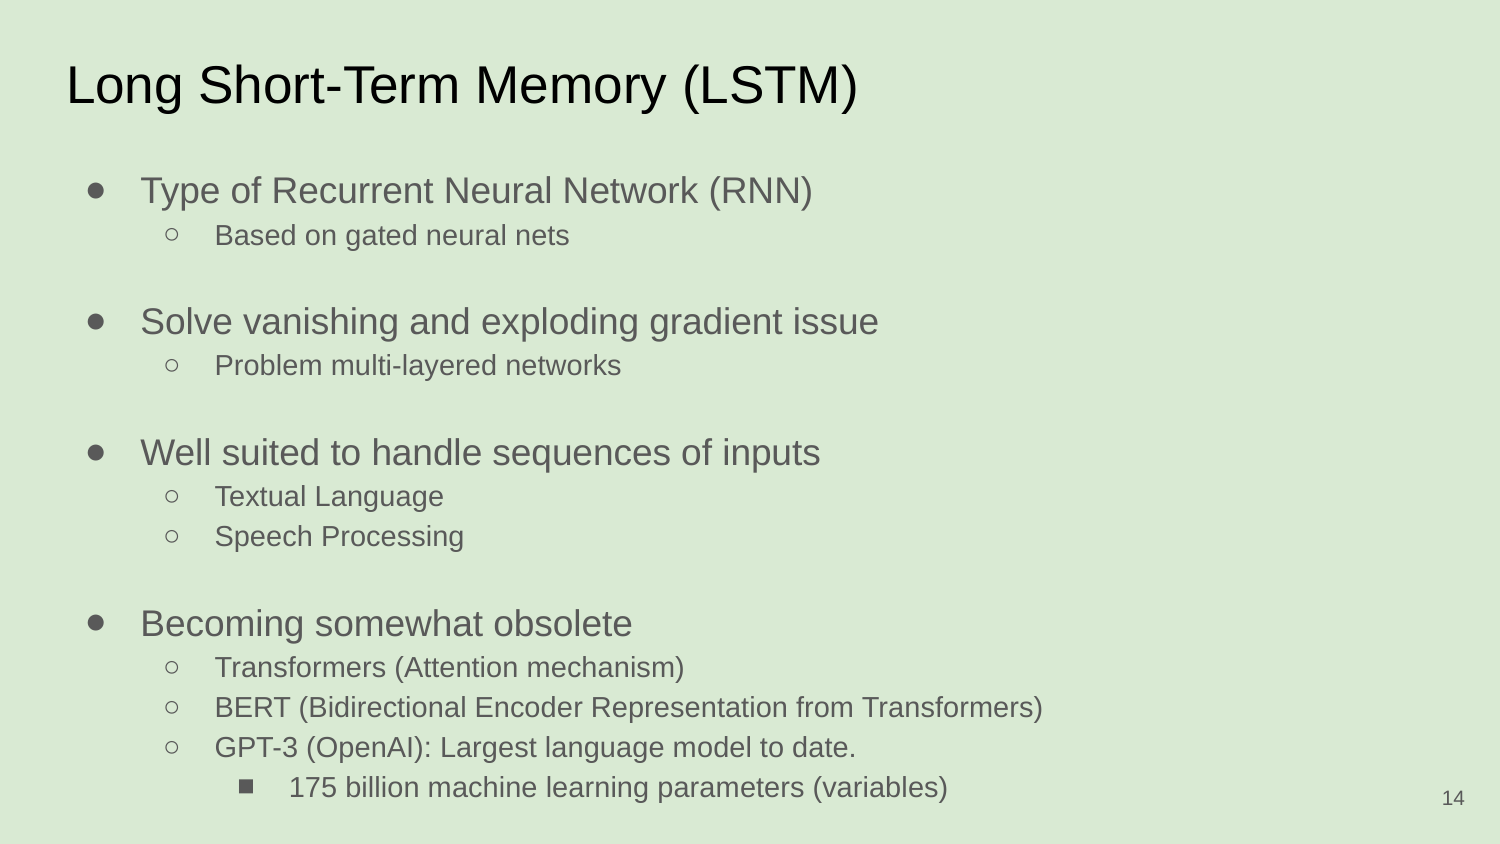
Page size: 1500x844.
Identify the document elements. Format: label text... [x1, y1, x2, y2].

title Long Short-Term Memory (LSTM) [51, 35, 1449, 130]
list Type of Recurrent Neural Network (RNN) Based on gated neural nets Solve vanishing and exploding gradient issue Problem multi-layered networks Well suited to handle sequences of inputs Textual Language Speech Processing Becoming somewhat obsolete Transformers (Attention mechanism) BERT (Bidirectional Encoder Representation from Transformers) GPT-3 (OpenAI): Largest language model to date. 175 billion machine learning parameters (variables) [51, 144, 1449, 822]
slide_number ‹#› [1389, 764, 1480, 830]
